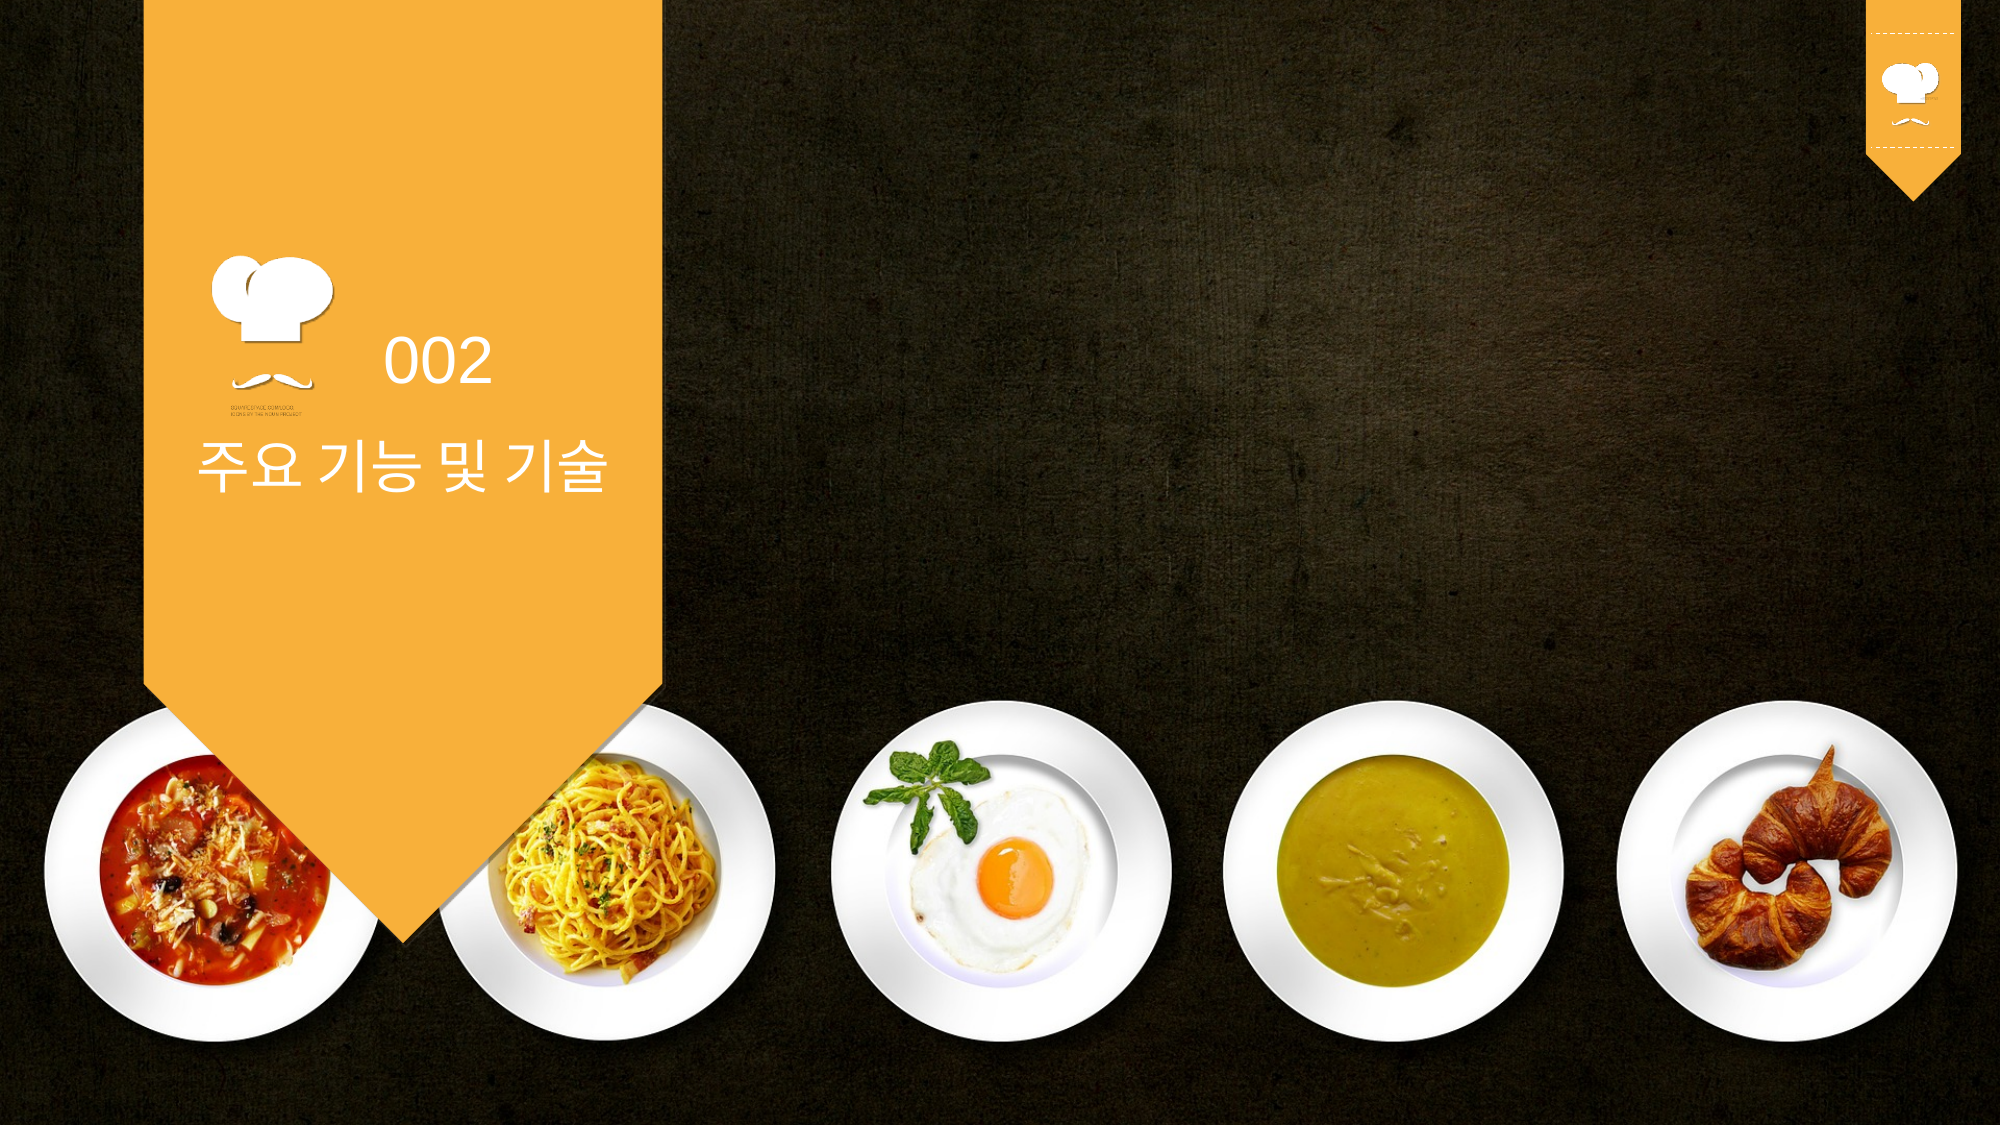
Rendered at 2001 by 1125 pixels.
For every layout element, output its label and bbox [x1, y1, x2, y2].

text_box [202, 230, 347, 423]
picture [0, 0, 2000, 1125]
text_box [1865, 0, 1961, 202]
